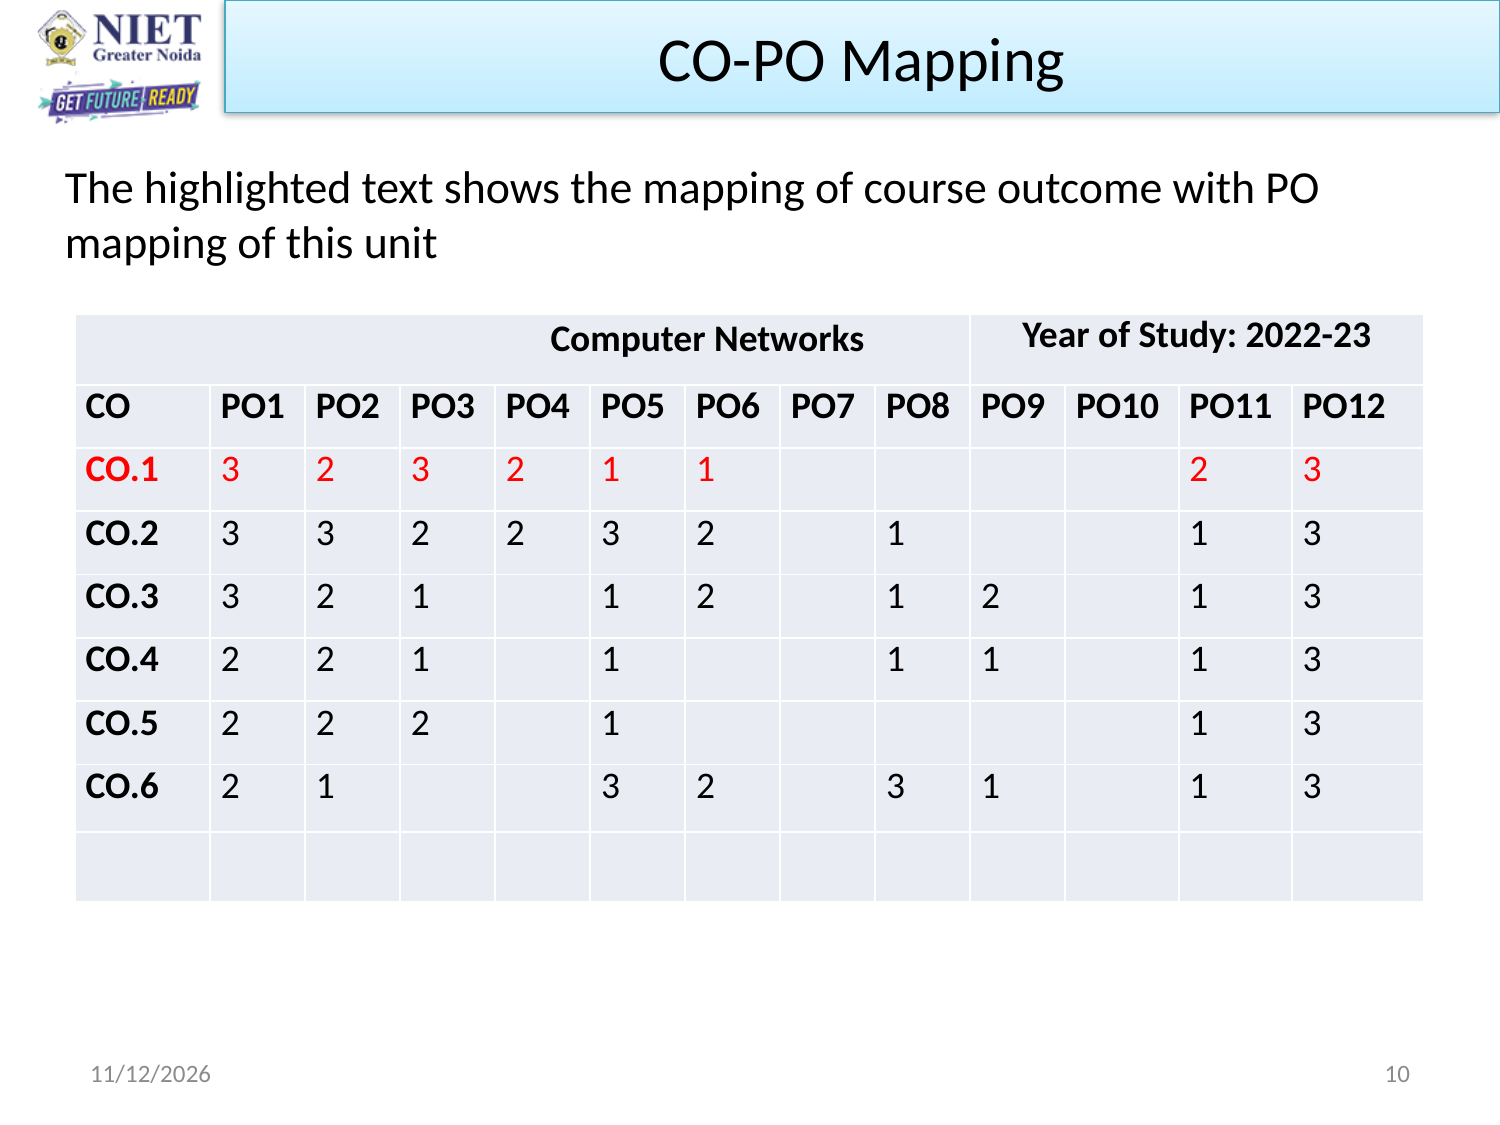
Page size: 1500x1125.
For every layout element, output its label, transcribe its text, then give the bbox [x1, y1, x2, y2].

table_cell 2 [971, 575, 1064, 637]
table_cell 1 [686, 449, 779, 510]
table_cell [781, 512, 874, 574]
table_cell [1293, 833, 1423, 901]
text_box CO-PO Mapping [238, 0, 1500, 113]
table_cell [781, 702, 874, 764]
table_cell PO11 [1180, 386, 1291, 447]
table_cell 1 [306, 765, 399, 831]
table_cell CO [76, 386, 209, 447]
table_cell [496, 833, 589, 901]
table_cell PO5 [591, 386, 684, 447]
table_cell PO8 [876, 386, 969, 447]
table_cell 2 [211, 639, 304, 700]
table_cell 2 [686, 575, 779, 637]
table_cell 2 [306, 702, 399, 764]
table_cell [401, 833, 494, 901]
table_cell 1 [1180, 702, 1291, 764]
table_cell 1 [591, 702, 684, 764]
table_cell 1 [1180, 512, 1291, 574]
table_cell 3 [876, 765, 969, 831]
table_cell [876, 449, 969, 510]
table_cell PO4 [496, 386, 589, 447]
table_cell 3 [1293, 765, 1423, 831]
table_cell 3 [306, 512, 399, 574]
table_cell 1 [401, 575, 494, 637]
table_cell 1 [971, 639, 1064, 700]
table_cell [781, 639, 874, 700]
table_cell [781, 449, 874, 510]
table_cell [1066, 449, 1178, 510]
table_cell 2 [686, 512, 779, 574]
table_cell [686, 702, 779, 764]
table_cell 3 [1293, 449, 1423, 510]
table_cell 2 [211, 702, 304, 764]
table_cell [496, 765, 589, 831]
table_cell [1066, 702, 1178, 764]
table_cell PO12 [1293, 386, 1423, 447]
table_cell 3 [591, 765, 684, 831]
table_cell 1 [1180, 575, 1291, 637]
table_cell [971, 449, 1064, 510]
table_cell 1 [876, 512, 969, 574]
table_cell [496, 639, 589, 700]
table_cell 2 [401, 512, 494, 574]
table_cell 3 [1293, 702, 1423, 764]
table_cell [781, 575, 874, 637]
table_cell PO6 [686, 386, 779, 447]
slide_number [75, 1042, 425, 1103]
table_cell 1 [876, 575, 969, 637]
table_cell [781, 833, 874, 901]
table_cell CO.4 [76, 639, 209, 700]
table_cell PO10 [1066, 386, 1178, 447]
table_cell [496, 702, 589, 764]
table_cell 1 [1180, 639, 1291, 700]
table_cell 2 [306, 575, 399, 637]
table_cell PO7 [781, 386, 874, 447]
table_cell [686, 833, 779, 901]
table_cell PO1 [211, 386, 304, 447]
table_cell [971, 512, 1064, 574]
table_cell CO.3 [76, 575, 209, 637]
table_cell 3 [211, 449, 304, 510]
table_cell 1 [876, 639, 969, 700]
table_cell 1 [591, 449, 684, 510]
table_cell [686, 639, 779, 700]
table_cell [781, 765, 874, 831]
table_cell [971, 833, 1064, 901]
table_cell [211, 833, 304, 901]
picture [0, 0, 238, 135]
table_cell 2 [401, 702, 494, 764]
text_box The highlighted text shows the mapping of course outcome with PO mapping of this unit [50, 150, 1425, 275]
slide_number 10 [1074, 1042, 1425, 1103]
table_cell CO.1 [76, 449, 209, 510]
table_cell 1 [591, 639, 684, 700]
table_cell PO9 [971, 386, 1064, 447]
table_cell 3 [211, 575, 304, 637]
table_cell 2 [686, 765, 779, 831]
table_cell [1066, 639, 1178, 700]
table_cell [76, 833, 209, 901]
table_cell 3 [1293, 512, 1423, 574]
table_cell CO.2 [76, 512, 209, 574]
table_cell CO.6 [76, 765, 209, 831]
table_cell 3 [591, 512, 684, 574]
table_cell 1 [1180, 765, 1291, 831]
table_cell PO3 [401, 386, 494, 447]
table_cell [971, 702, 1064, 764]
table_header Computer Networks [76, 315, 969, 384]
table_cell 1 [401, 639, 494, 700]
table_cell 2 [1180, 449, 1291, 510]
table_cell 3 [1293, 575, 1423, 637]
table_cell [1066, 512, 1178, 574]
table_cell CO.5 [76, 702, 209, 764]
table_cell [1180, 833, 1291, 901]
table_cell 2 [306, 449, 399, 510]
table_cell 2 [496, 512, 589, 574]
table_cell [591, 833, 684, 901]
table_cell 3 [211, 512, 304, 574]
table_cell [496, 575, 589, 637]
table_cell [1066, 765, 1178, 831]
table_cell [306, 833, 399, 901]
table_cell [1066, 575, 1178, 637]
table_cell 2 [496, 449, 589, 510]
table_cell [876, 702, 969, 764]
table_cell [401, 765, 494, 831]
table_cell 1 [591, 575, 684, 637]
table_header Year of Study: 2022-23 [971, 315, 1423, 384]
table_cell [876, 833, 969, 901]
table_cell 3 [1293, 639, 1423, 700]
table_cell [1066, 833, 1178, 901]
table_cell 2 [211, 765, 304, 831]
table_cell 3 [401, 449, 494, 510]
table_cell 2 [306, 639, 399, 700]
table_cell PO2 [306, 386, 399, 447]
table_cell 1 [971, 765, 1064, 831]
